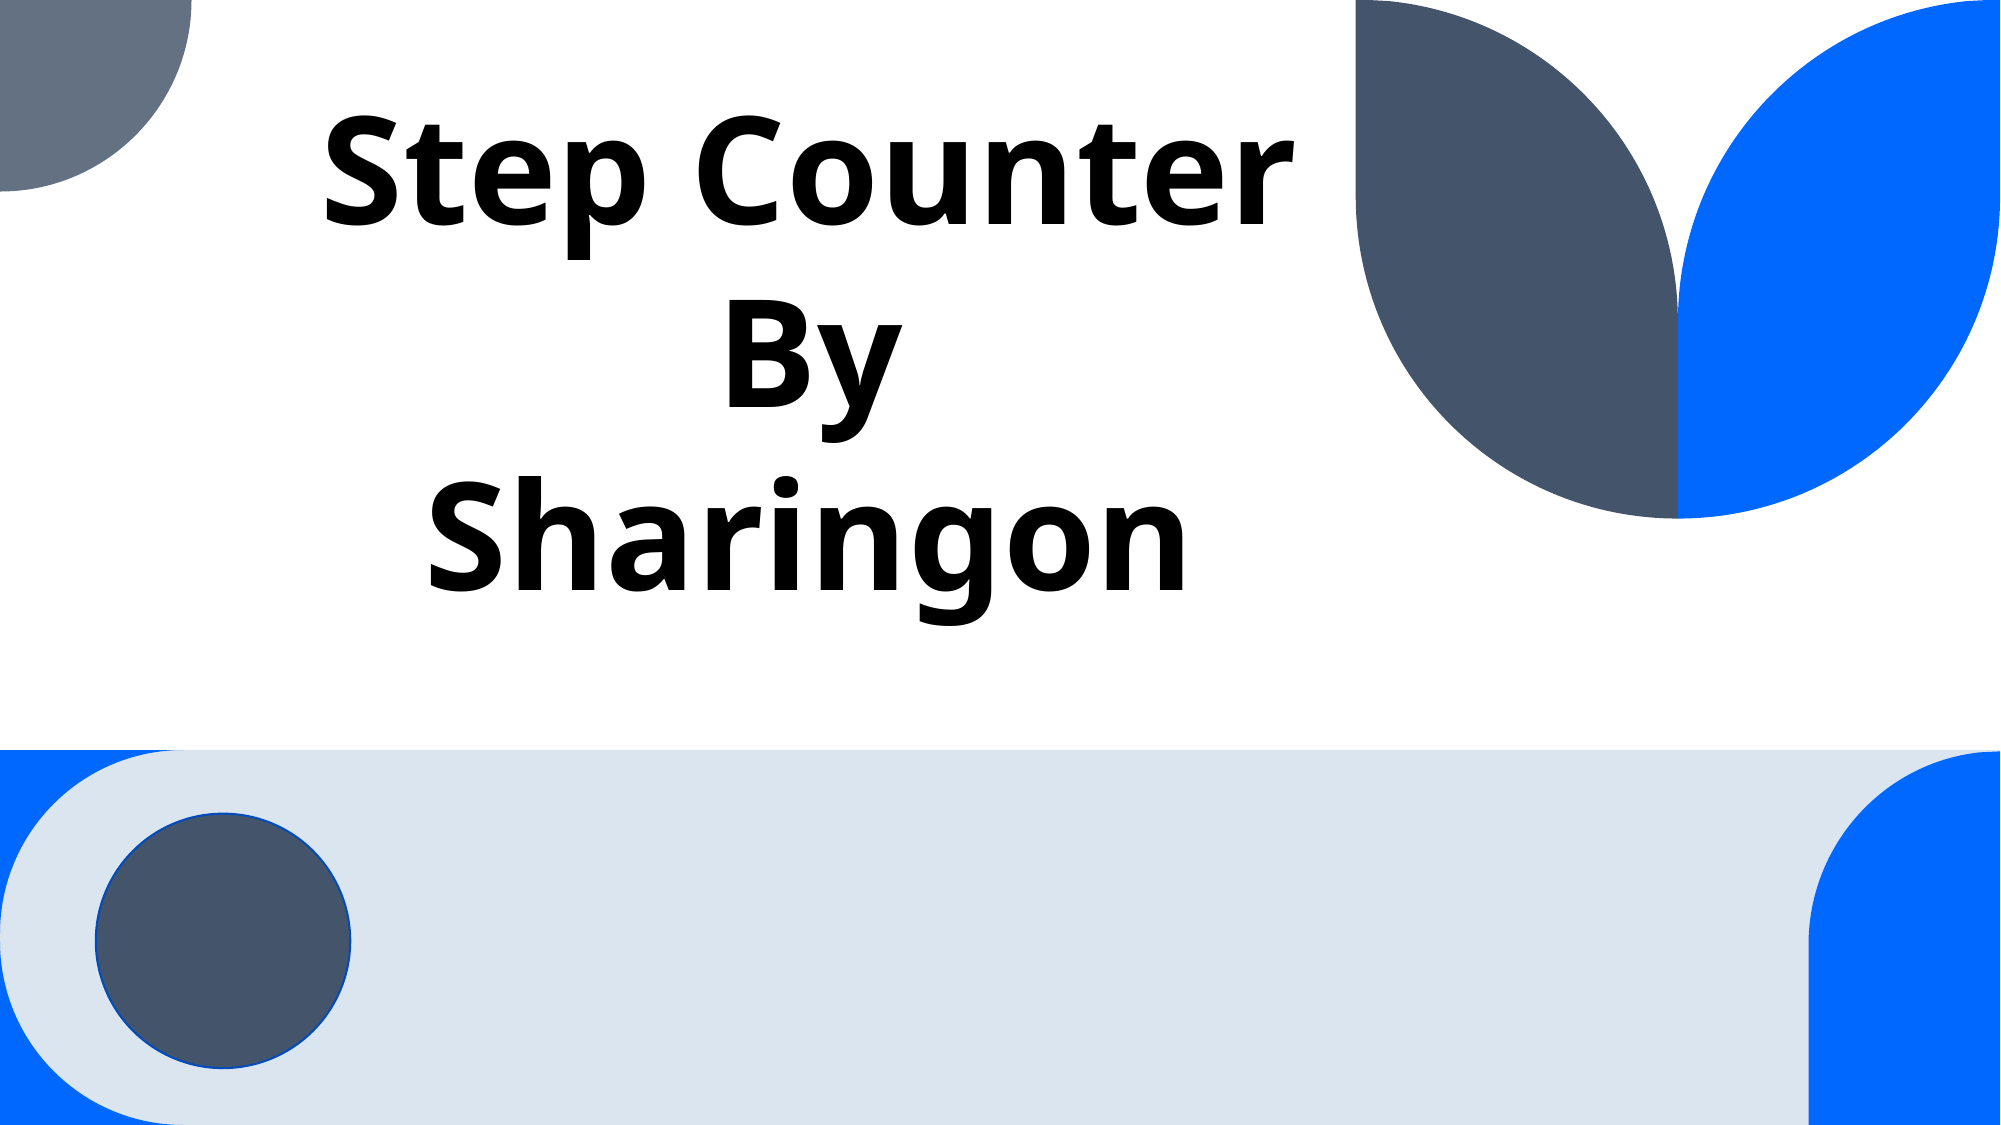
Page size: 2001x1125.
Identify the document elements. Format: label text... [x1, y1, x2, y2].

subtitle Step Counter By Sharingon [0, 87, 1728, 221]
